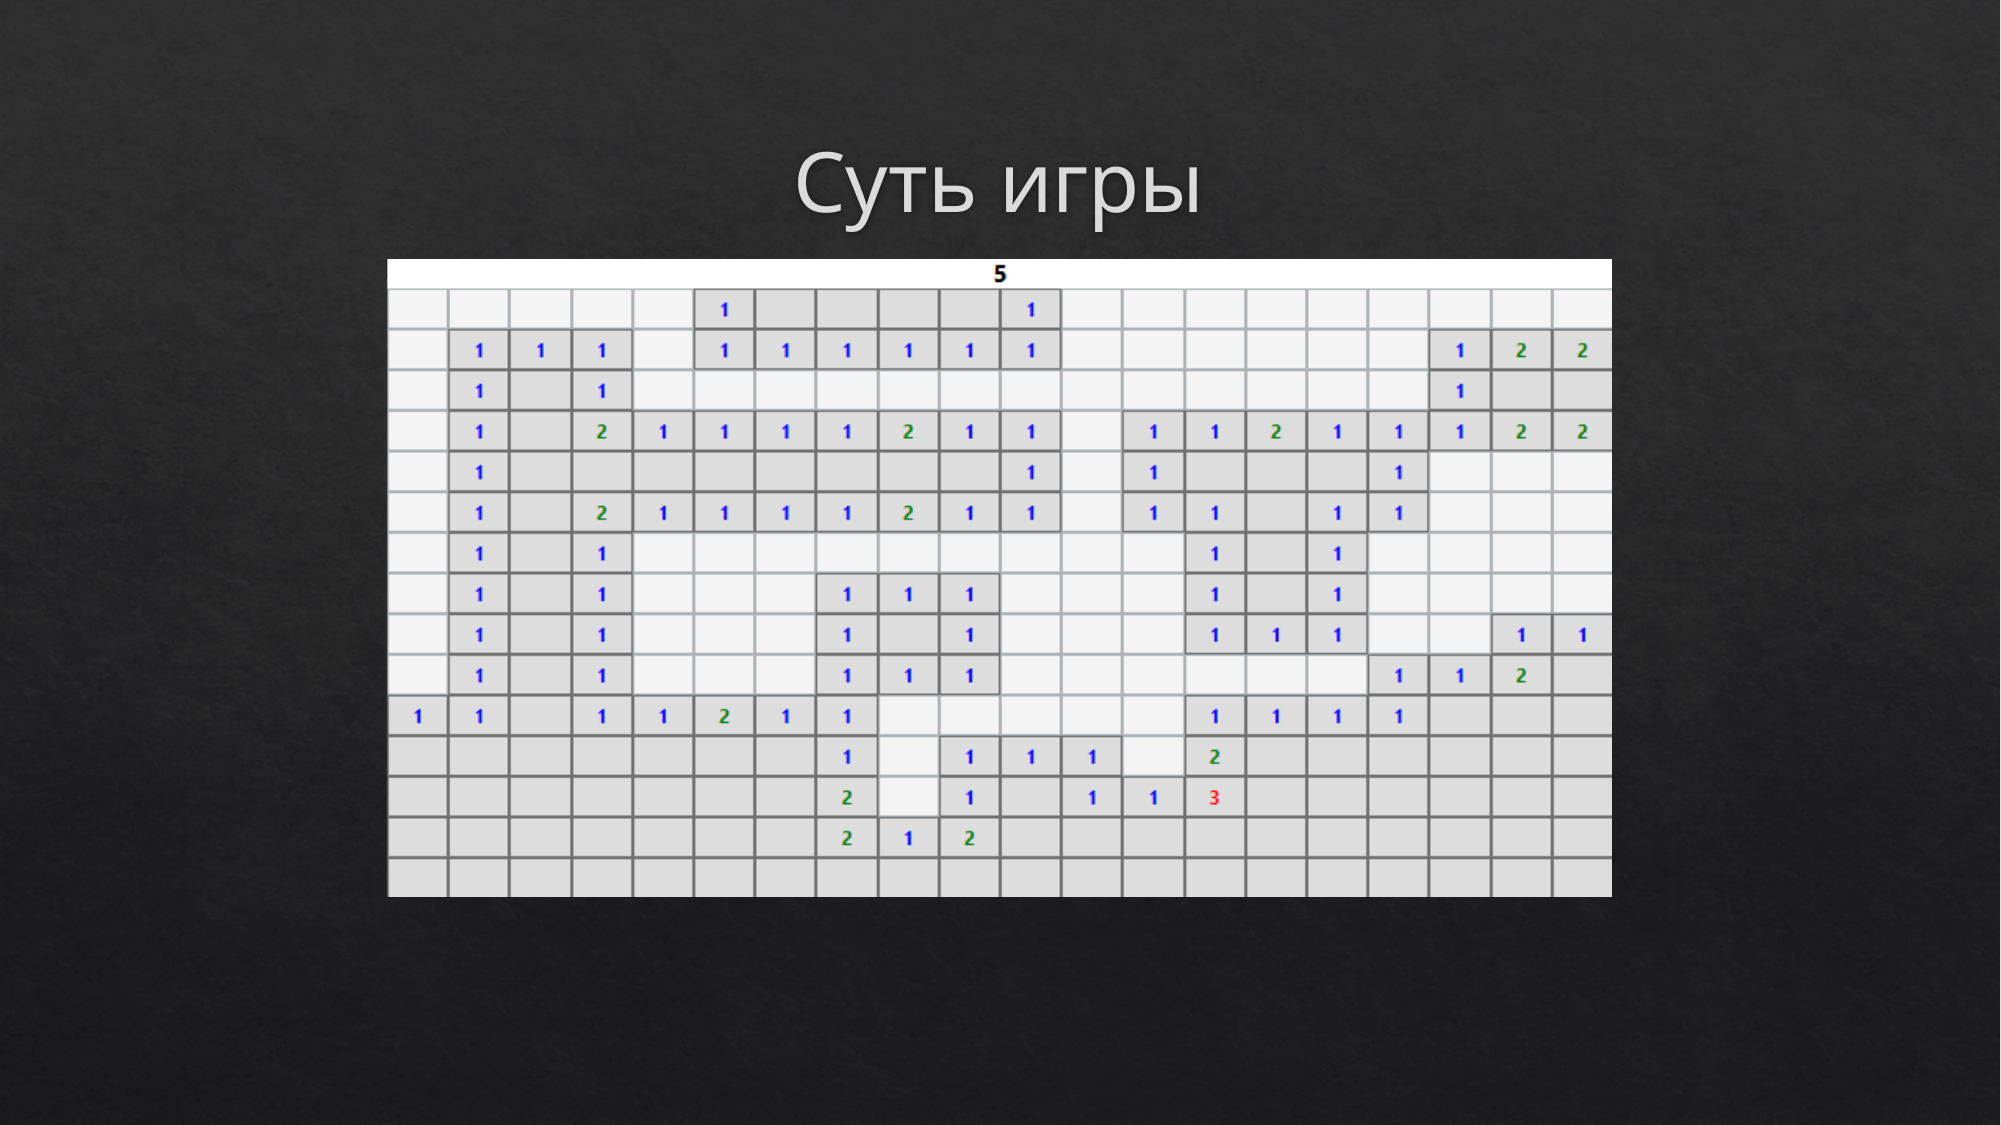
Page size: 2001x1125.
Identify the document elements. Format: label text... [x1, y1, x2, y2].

title Суть игры [149, 99, 1849, 260]
picture [386, 258, 1612, 897]
